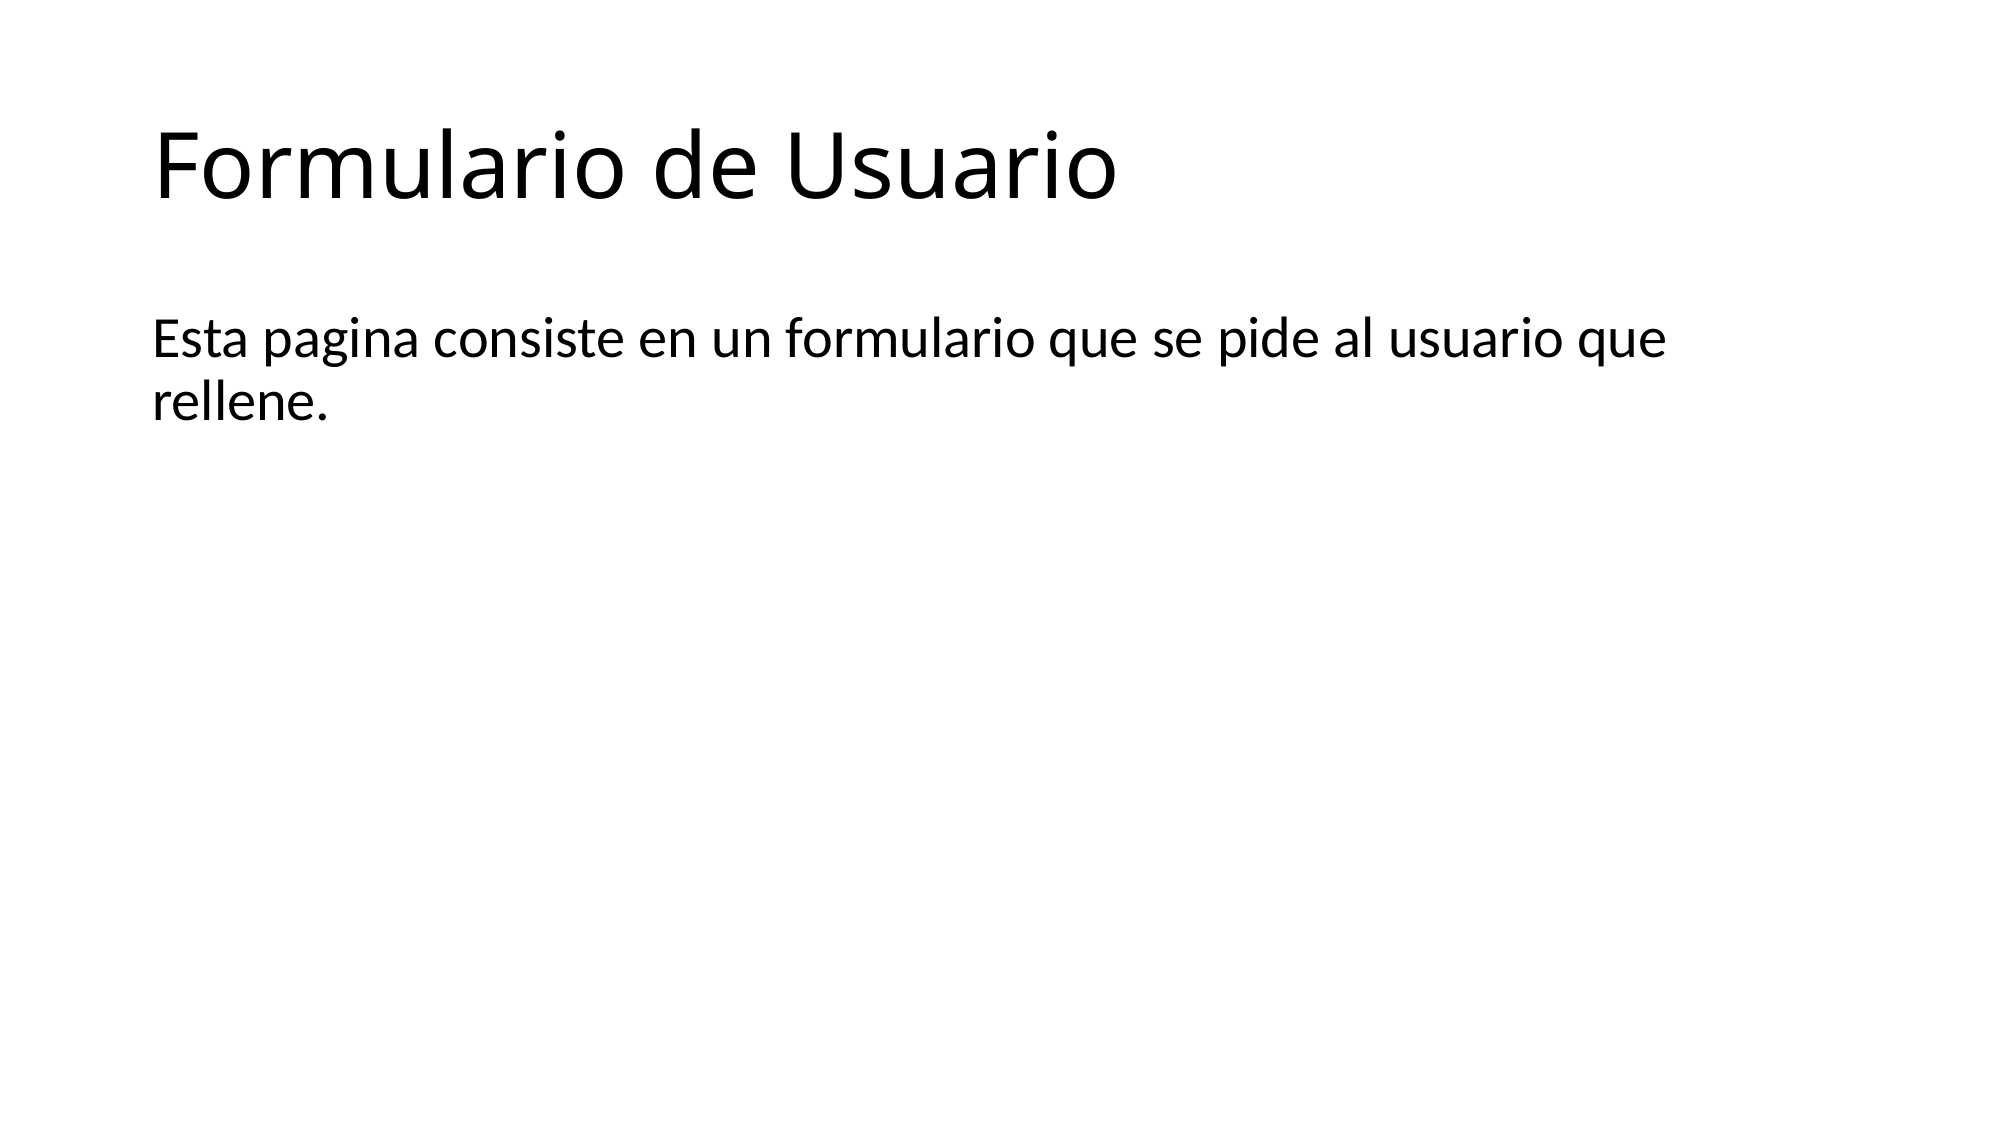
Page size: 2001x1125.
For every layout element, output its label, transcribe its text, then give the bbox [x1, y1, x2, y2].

list Esta pagina consiste en un formulario que se pide al usuario que rellene. [137, 299, 1863, 1014]
title Formulario de Usuario [137, 59, 1863, 278]
